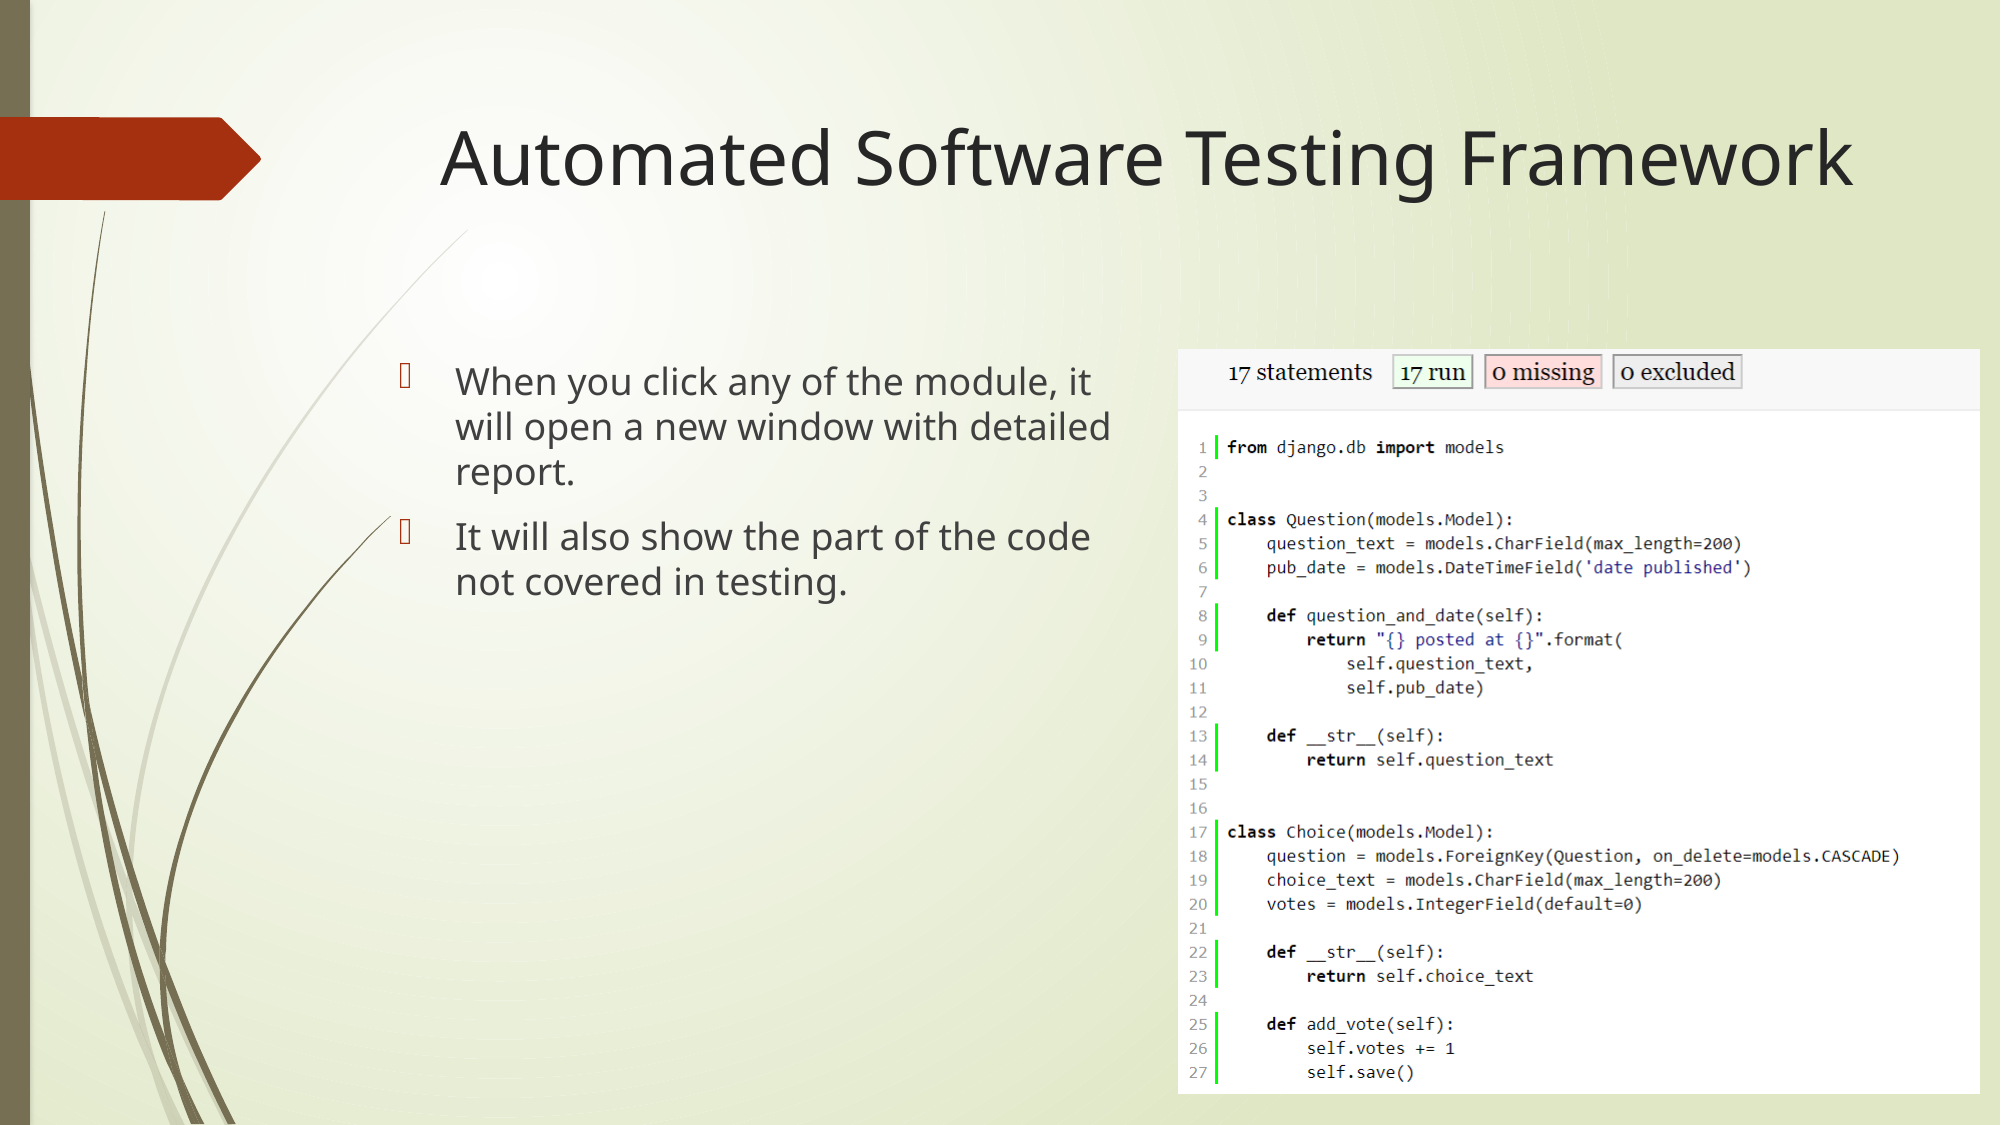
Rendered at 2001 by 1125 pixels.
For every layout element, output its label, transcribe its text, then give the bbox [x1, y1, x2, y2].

list When you click any of the module, it will open a new window with detailed report. It will also show the part of the code not covered in testing. [383, 350, 1160, 717]
title Automated Software Testing Framework [425, 102, 1980, 216]
picture [1178, 349, 1981, 1095]
